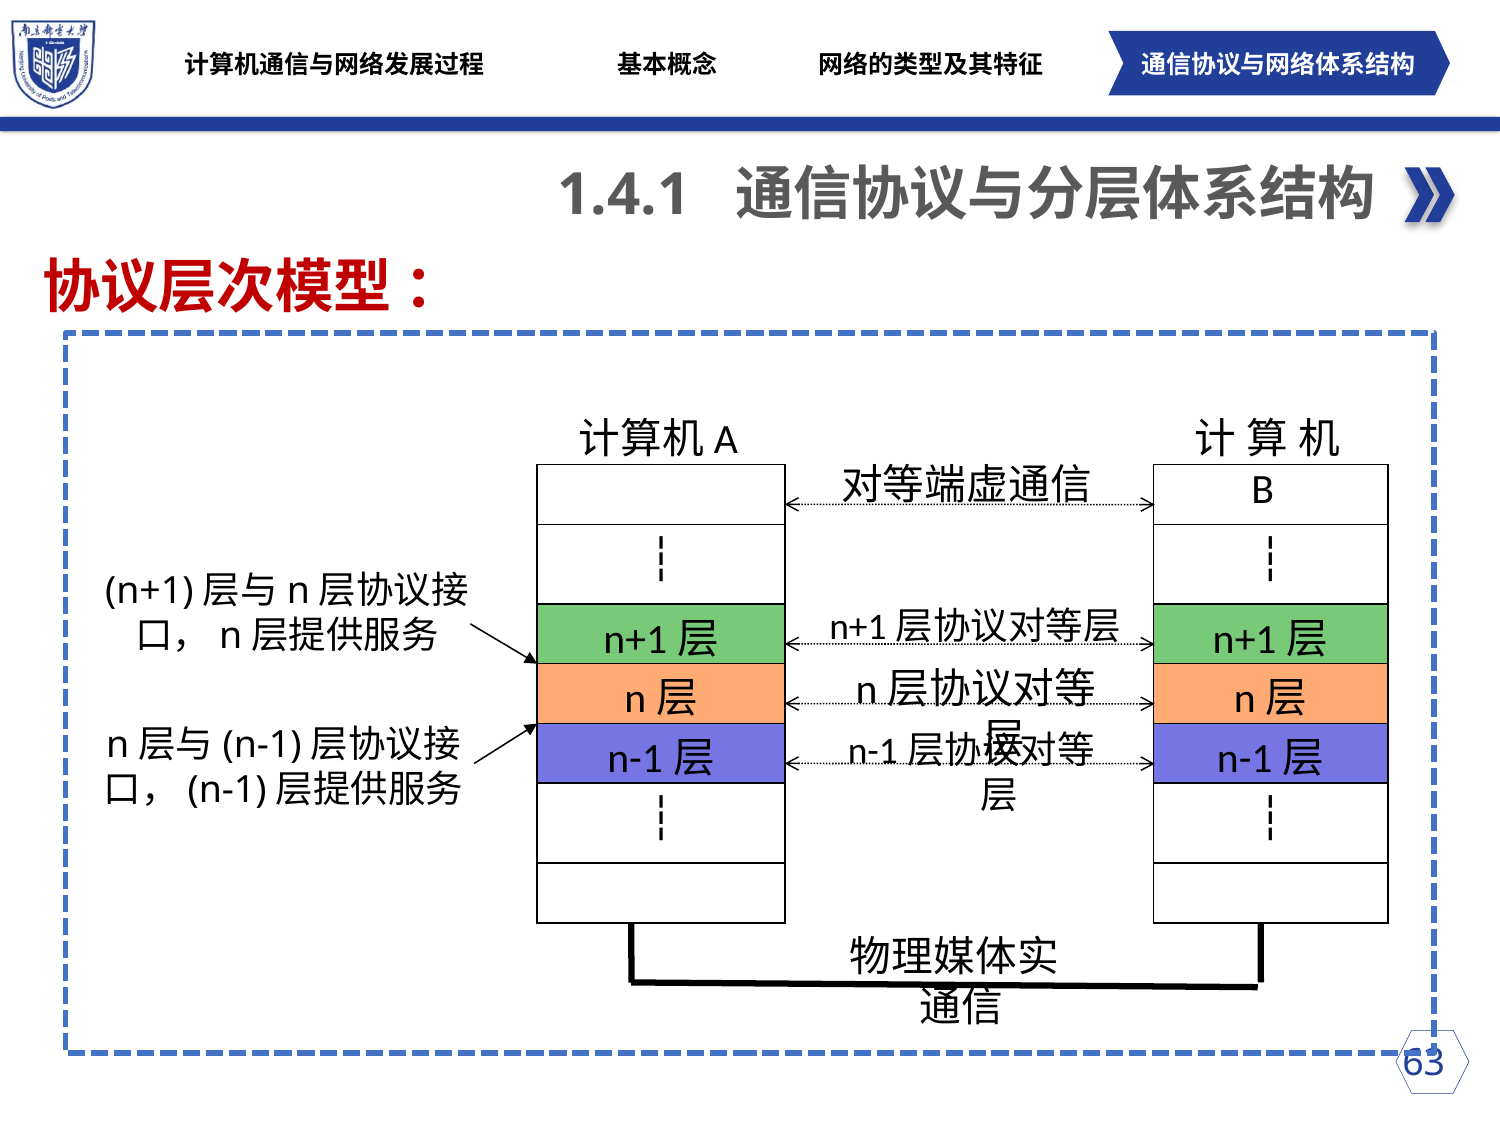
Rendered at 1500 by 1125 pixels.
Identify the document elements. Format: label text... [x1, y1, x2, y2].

text_box 协议层次模型 ： [0, 241, 591, 327]
text_box n-1层协议对等层 [817, 718, 1126, 779]
text_box 63 [1363, 1030, 1494, 1092]
text_box 计算机通信与网络发展过程 [170, 48, 510, 79]
text_box [1138, 756, 1155, 771]
text_box 基本概念 [559, 48, 777, 79]
picture [0, 16, 108, 110]
text_box [1106, 79, 1444, 97]
text_box [537, 464, 786, 524]
text_box [474, 723, 538, 764]
text_box n+1层 [1153, 604, 1388, 663]
text_box n层与(n-1)层协议接口，(n-1)层提供服务 [80, 713, 486, 853]
text_box [1106, 29, 1445, 48]
text_box n层协议对等层 [821, 655, 1131, 714]
text_box [784, 636, 800, 652]
text_box [784, 756, 800, 771]
text_box [1153, 862, 1388, 923]
text_box 物理媒体实通信 [820, 922, 1089, 983]
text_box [1404, 167, 1455, 223]
text_box [537, 862, 786, 923]
text_box [65, 333, 1435, 1053]
text_box [1138, 497, 1155, 512]
text_box [1138, 636, 1155, 652]
text_box ┆ [1153, 524, 1388, 604]
text_box (n+1)层与n层协议接口，n层提供服务 [83, 558, 491, 698]
text_box n+1层 [537, 604, 786, 663]
text_box ┆ [1153, 783, 1388, 862]
text_box [0, 116, 1500, 132]
text_box ┆ [537, 783, 786, 862]
text_box n层 [537, 663, 786, 723]
text_box [1153, 464, 1388, 524]
text_box [470, 623, 538, 664]
text_box ┆ [537, 524, 786, 604]
text_box 1.4.1 通信协议与分层体系结构 [347, 148, 1391, 234]
text_box 通信协议与网络体系结构 [1090, 48, 1467, 79]
text_box n+1层协议对等层 [807, 594, 1143, 655]
text_box 计算机A [563, 404, 759, 464]
text_box [1138, 696, 1155, 712]
text_box [784, 696, 800, 711]
text_box 计算机B [1180, 404, 1365, 464]
text_box n-1层 [1153, 723, 1388, 783]
text_box 对等端虚通信 [812, 450, 1121, 511]
text_box 网络的类型及其特征 [806, 48, 1055, 79]
text_box n层 [1153, 663, 1388, 723]
text_box n-1层 [537, 723, 786, 783]
